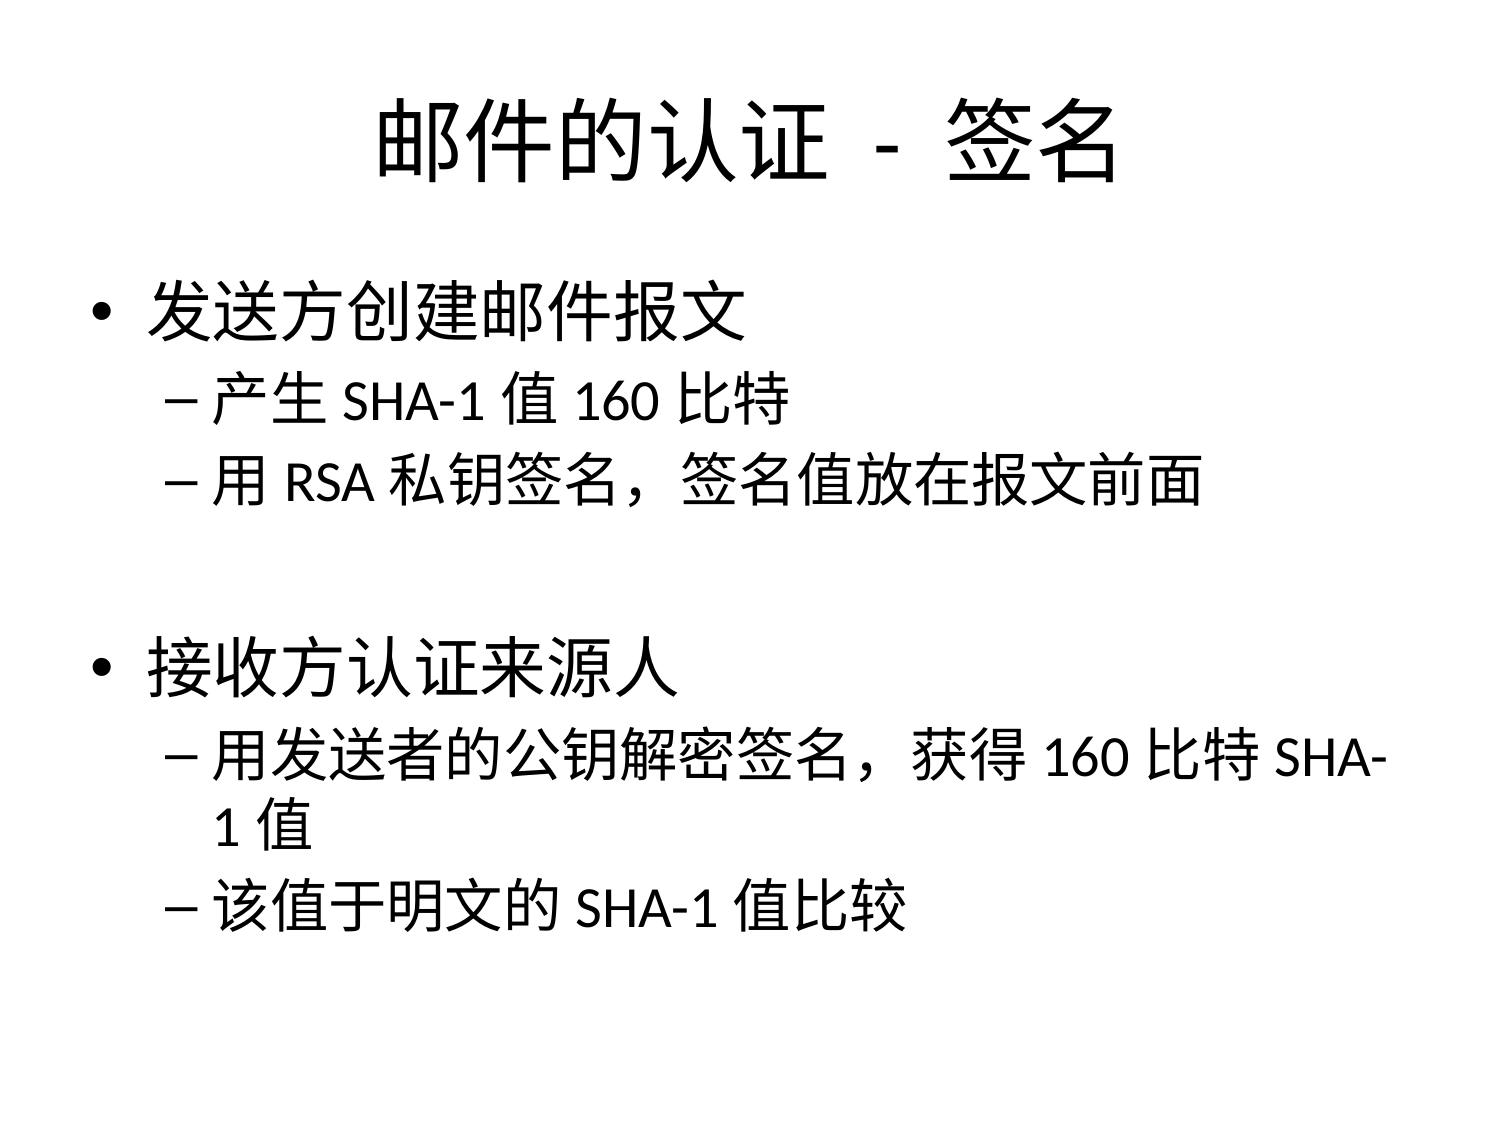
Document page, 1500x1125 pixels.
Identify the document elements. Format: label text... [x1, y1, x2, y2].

list 发送方创建邮件报文 产生SHA-1值160比特 用RSA私钥签名，签名值放在报文前面 接收方认证来源人 用发送者的公钥解密签名，获得160比特SHA-1值 该值于明文的SHA-1值比较 [75, 262, 1425, 1005]
title 邮件的认证 - 签名 [75, 45, 1425, 233]
